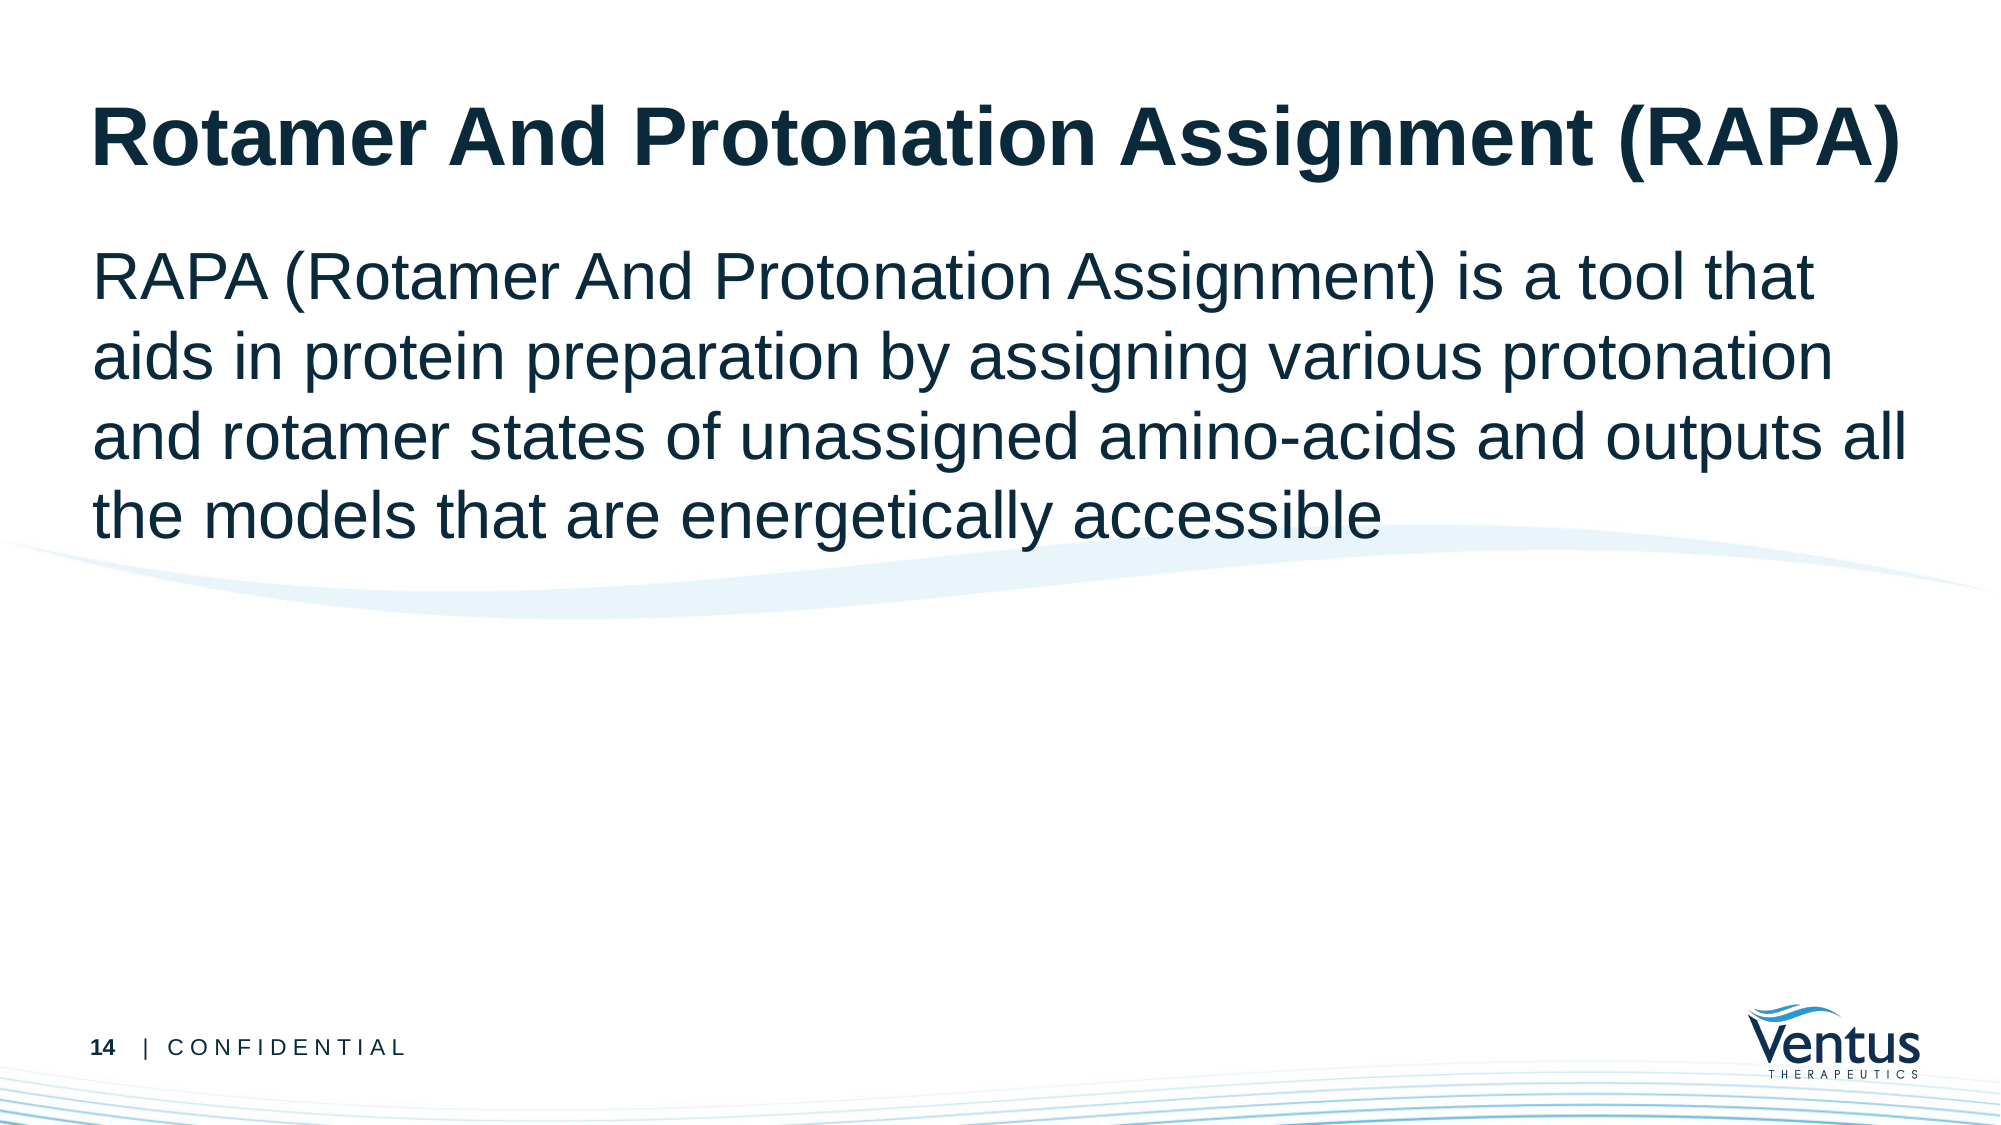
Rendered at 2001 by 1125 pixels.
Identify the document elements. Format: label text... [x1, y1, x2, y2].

list RAPA (Rotamer And Protonation Assignment) is a tool that aids in protein preparation by assigning various protonation and rotamer states of unassigned amino-acids and outputs all the models that are energetically accessible [90, 232, 1948, 1000]
footer | CONFIDENTIAL [143, 1012, 443, 1080]
title Rotamer And Protonation Assignment (RAPA) [90, 82, 1921, 182]
slide_number 14 [90, 1012, 143, 1080]
picture [0, 0, 2001, 1125]
